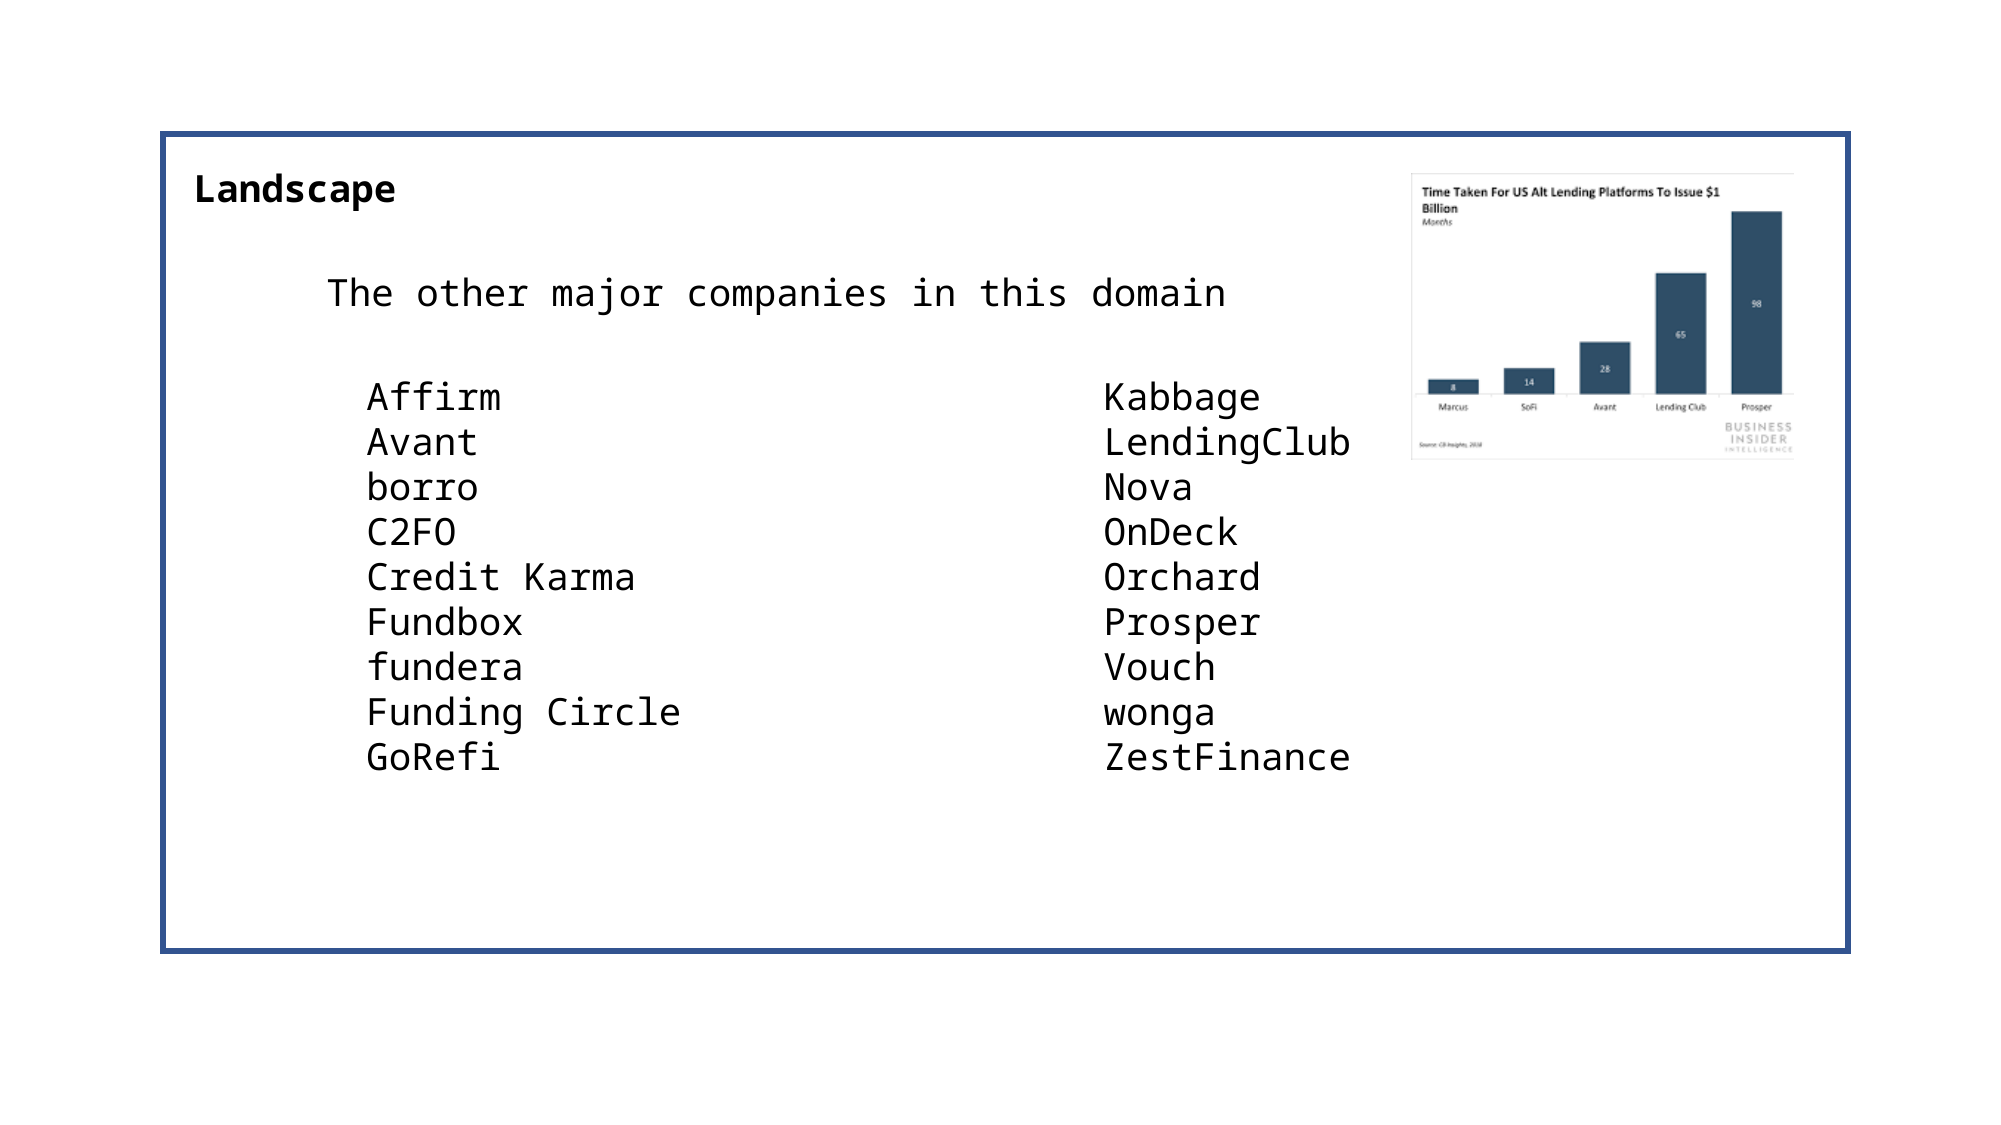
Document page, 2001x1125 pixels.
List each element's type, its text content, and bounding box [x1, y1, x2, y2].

text_box Affirm Avant borro C2FO Credit Karma Fundbox fundera Funding Circle GoRefi [351, 365, 884, 830]
text_box The other major companies in this domain [311, 261, 1242, 322]
text_box [162, 133, 1849, 952]
text_box Landscape [178, 157, 411, 218]
text_box Kabbage LendingClub Nova OnDeck Orchard Prosper Vouch wonga ZestFinance [1088, 365, 2000, 785]
picture [1411, 173, 1794, 460]
